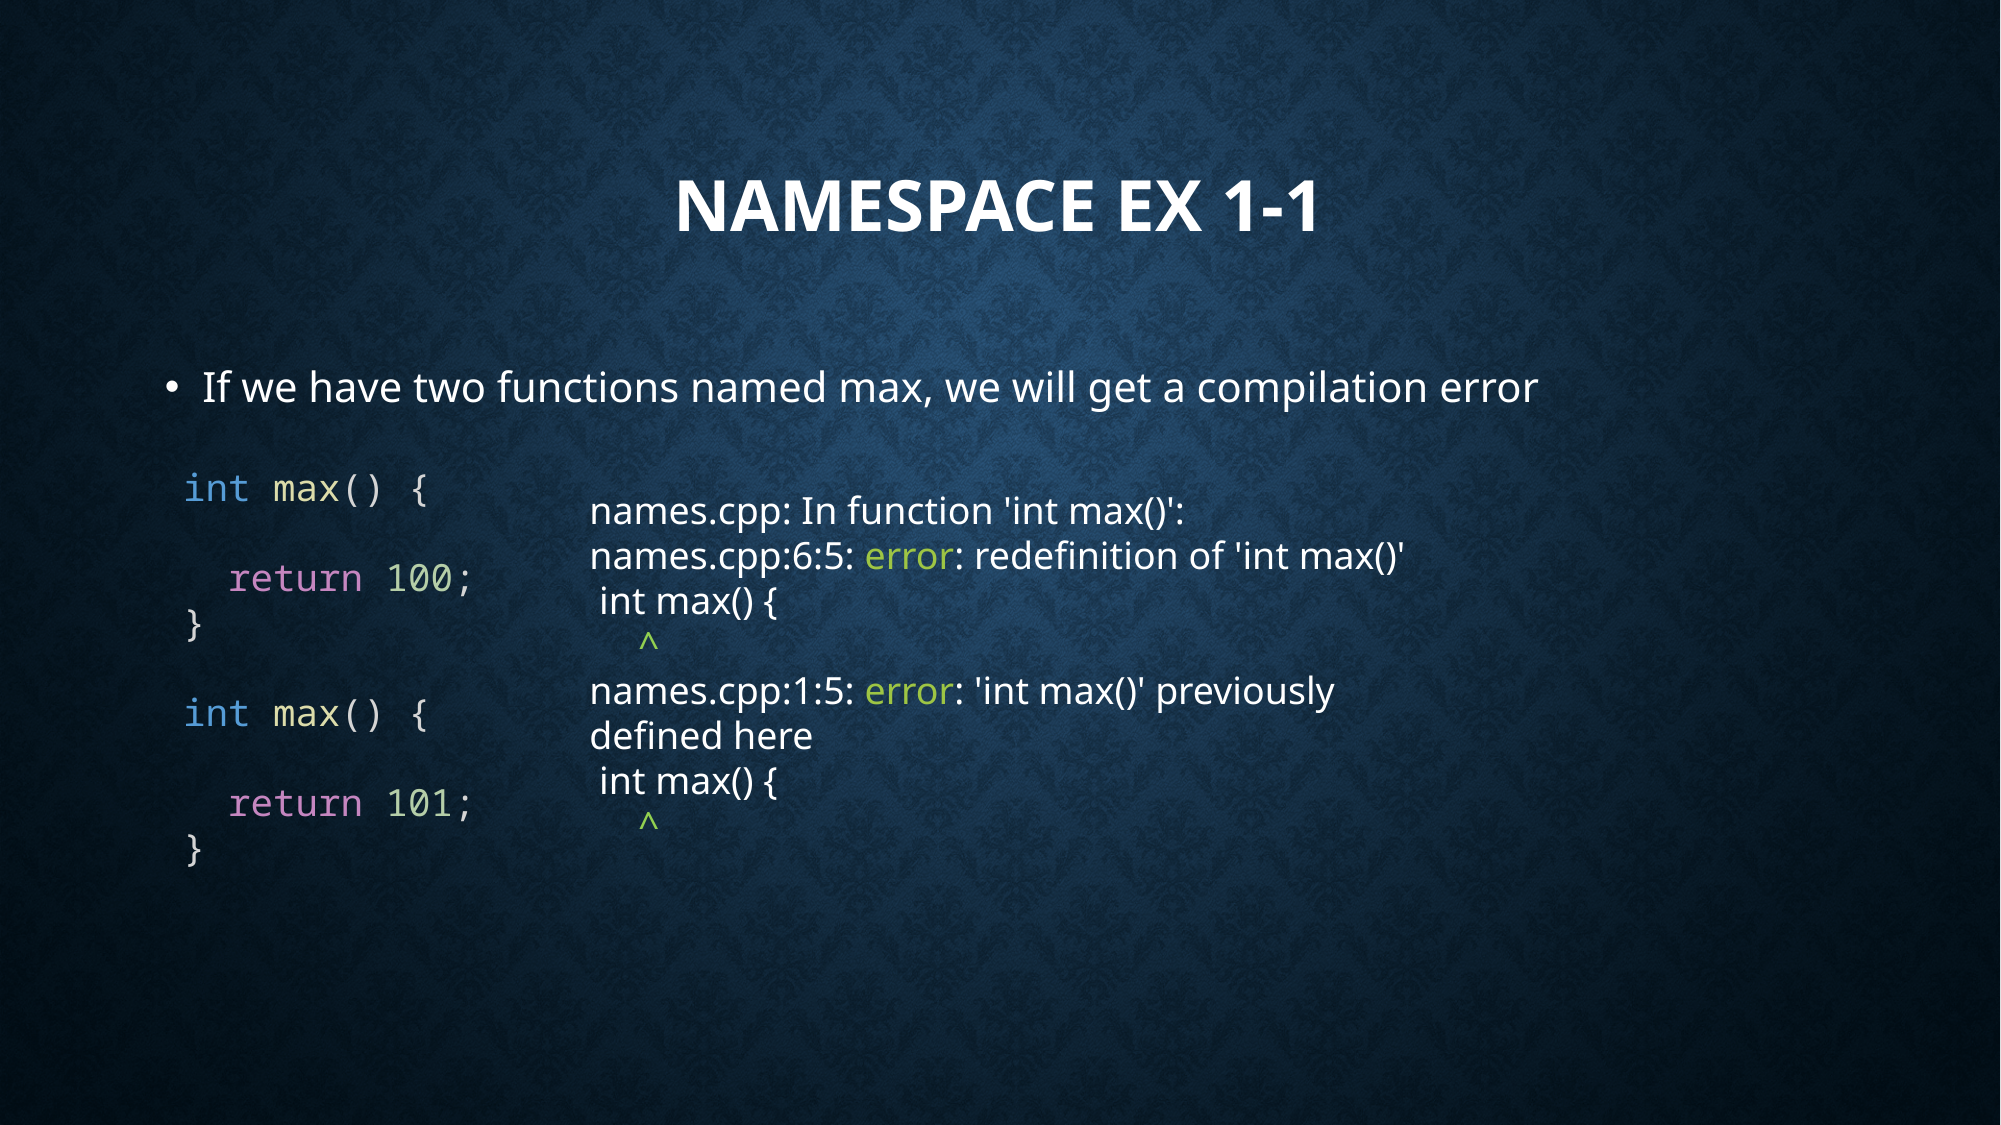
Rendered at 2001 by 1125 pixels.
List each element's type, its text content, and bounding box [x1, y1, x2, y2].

text_box names.cpp: In function 'int max()': names.cpp:6:5: error: redefinition of 'int max()' int max() { ^ names.cpp:1:5: error: 'int max()' previously defined here int max() { ^ [574, 479, 1474, 855]
text_box int max() { return 100; } int max() { return 101; } [168, 456, 919, 877]
list If we have two functions named max, we will get a compilation error [149, 343, 1849, 950]
title Namespace Ex 1-1 [149, 99, 1849, 318]
